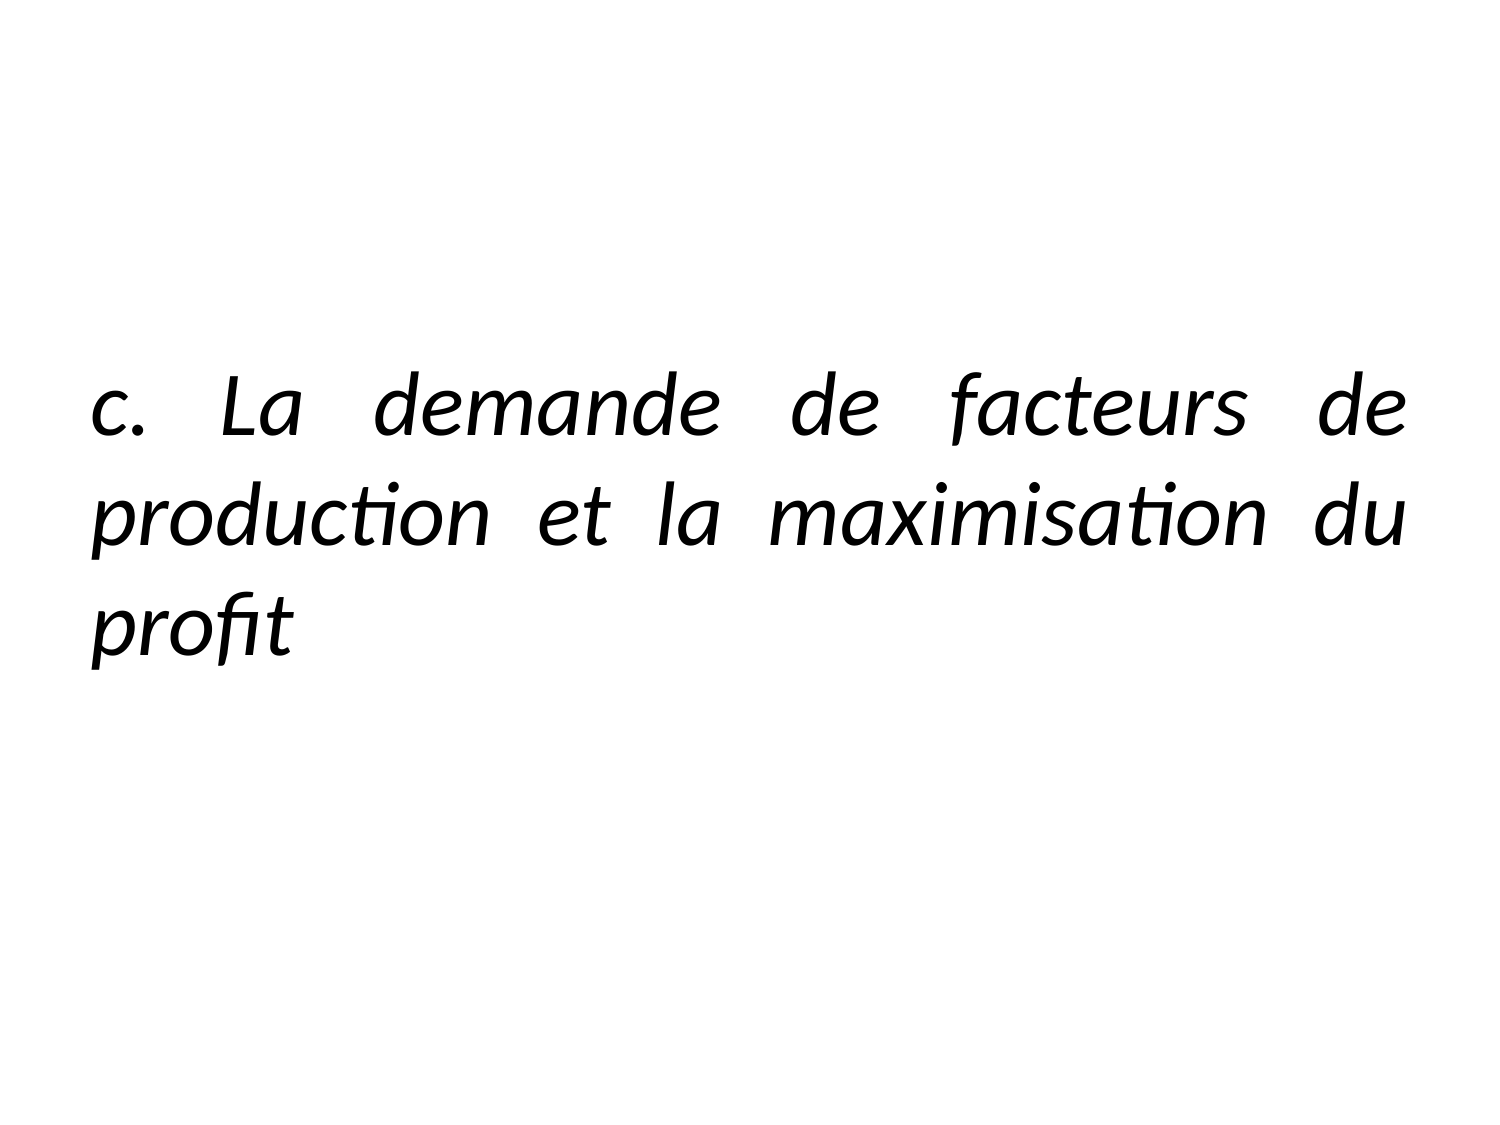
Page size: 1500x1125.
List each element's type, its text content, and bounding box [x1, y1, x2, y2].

title c. La demande de facteurs de production et la maximisation du profit [75, 45, 1425, 973]
